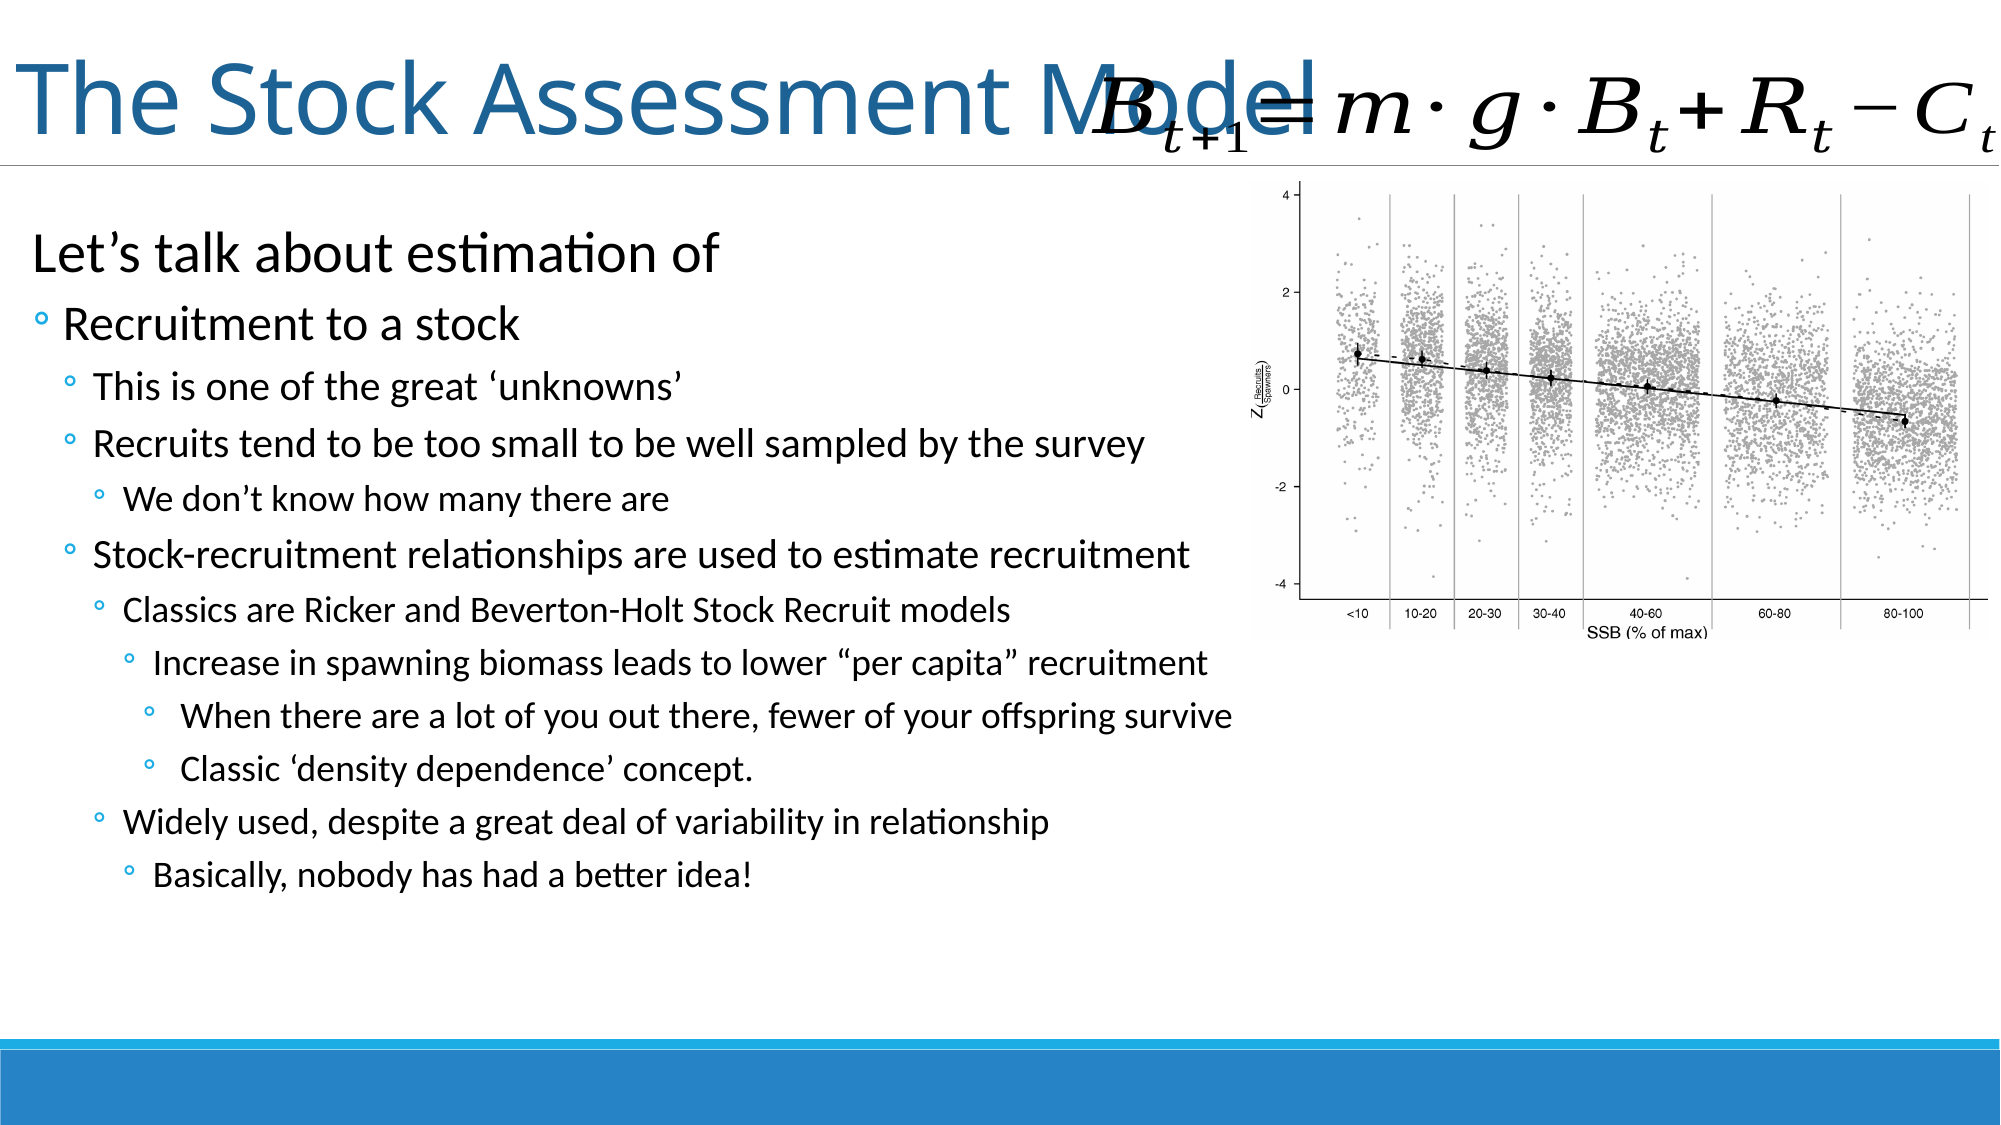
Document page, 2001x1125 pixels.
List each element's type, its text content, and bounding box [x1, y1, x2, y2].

title The Stock Assessment Model [0, 47, 2000, 163]
picture [1250, 180, 1989, 639]
